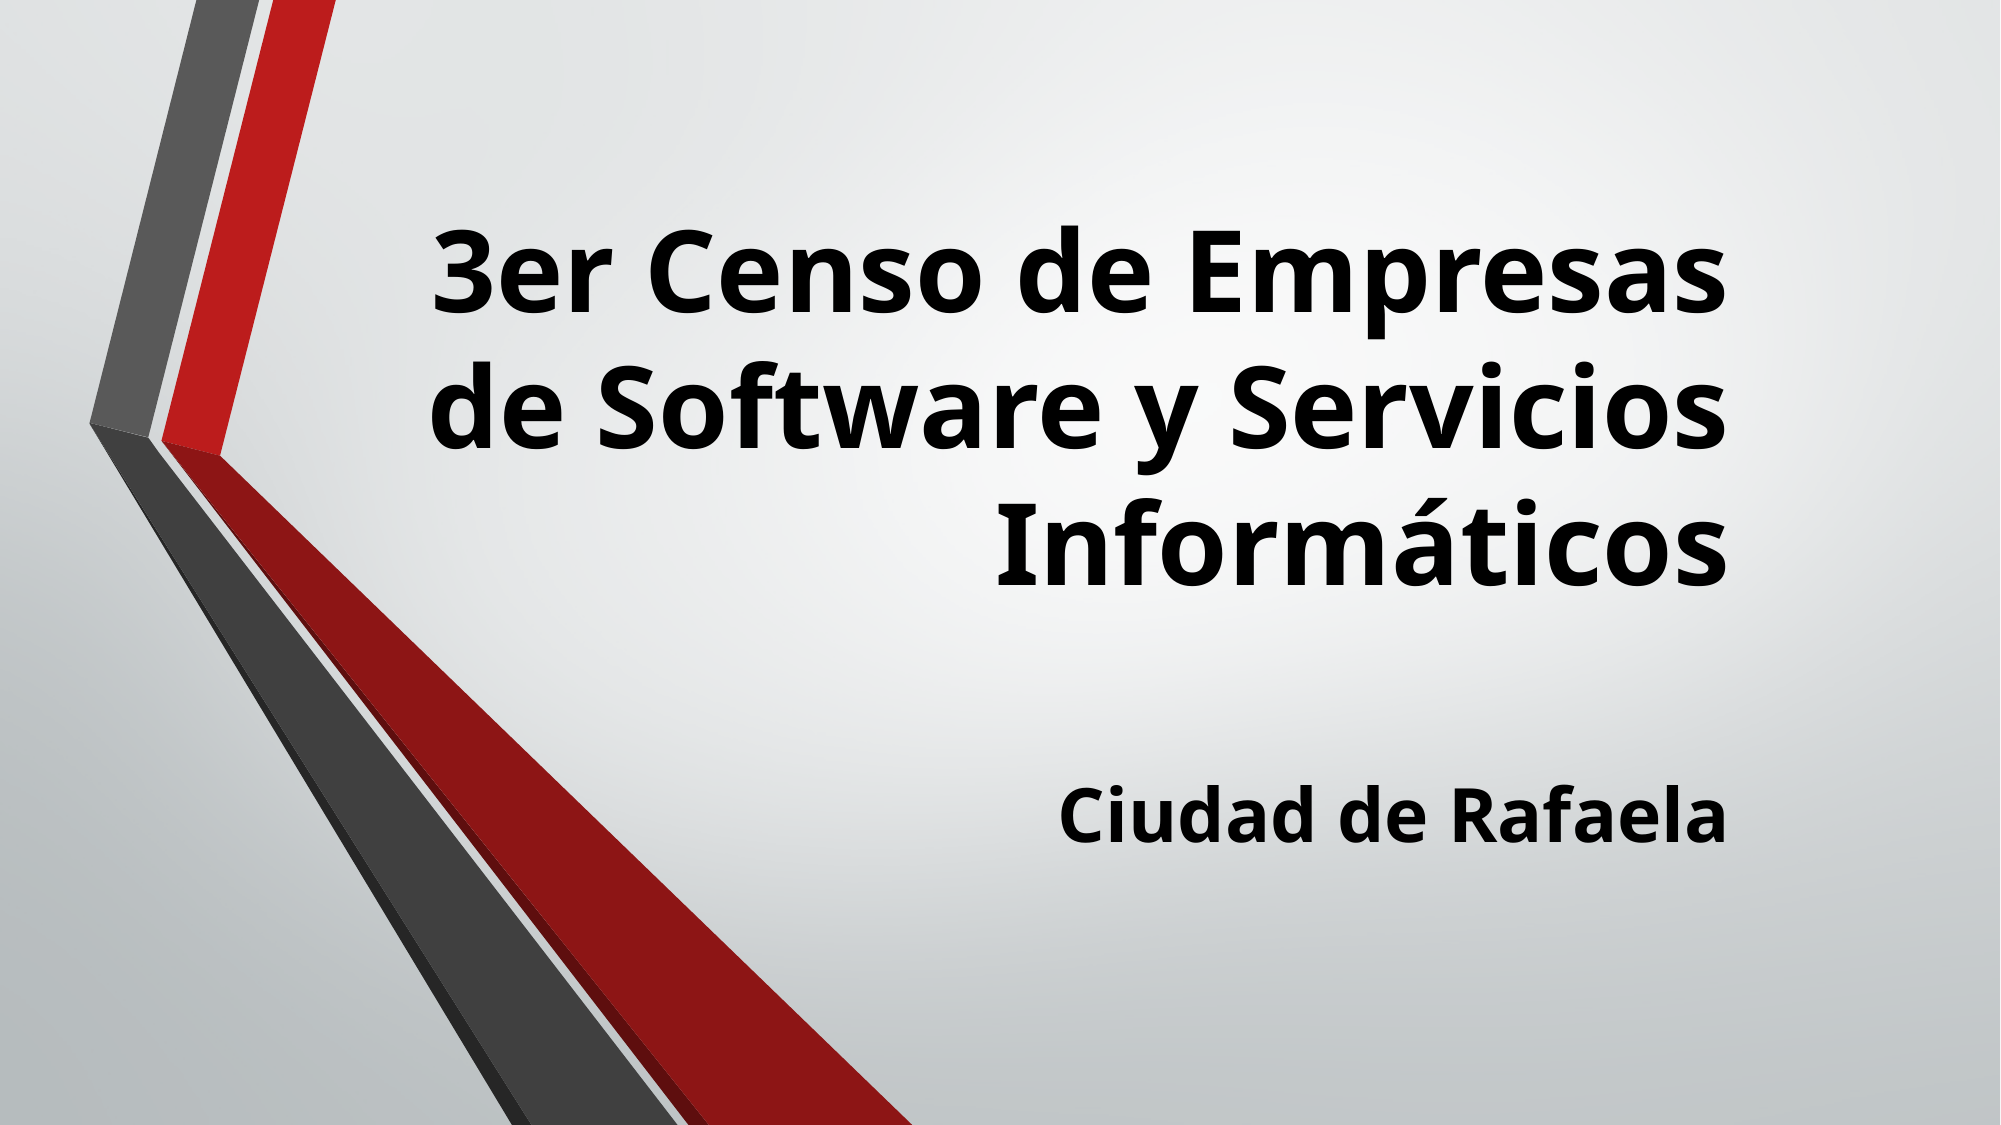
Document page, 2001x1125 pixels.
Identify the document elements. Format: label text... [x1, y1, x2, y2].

subtitle Ciudad de Rafaela [598, 760, 1746, 988]
title 3er Censo de Empresas de Software y Servicios Informáticos [338, 186, 1746, 616]
